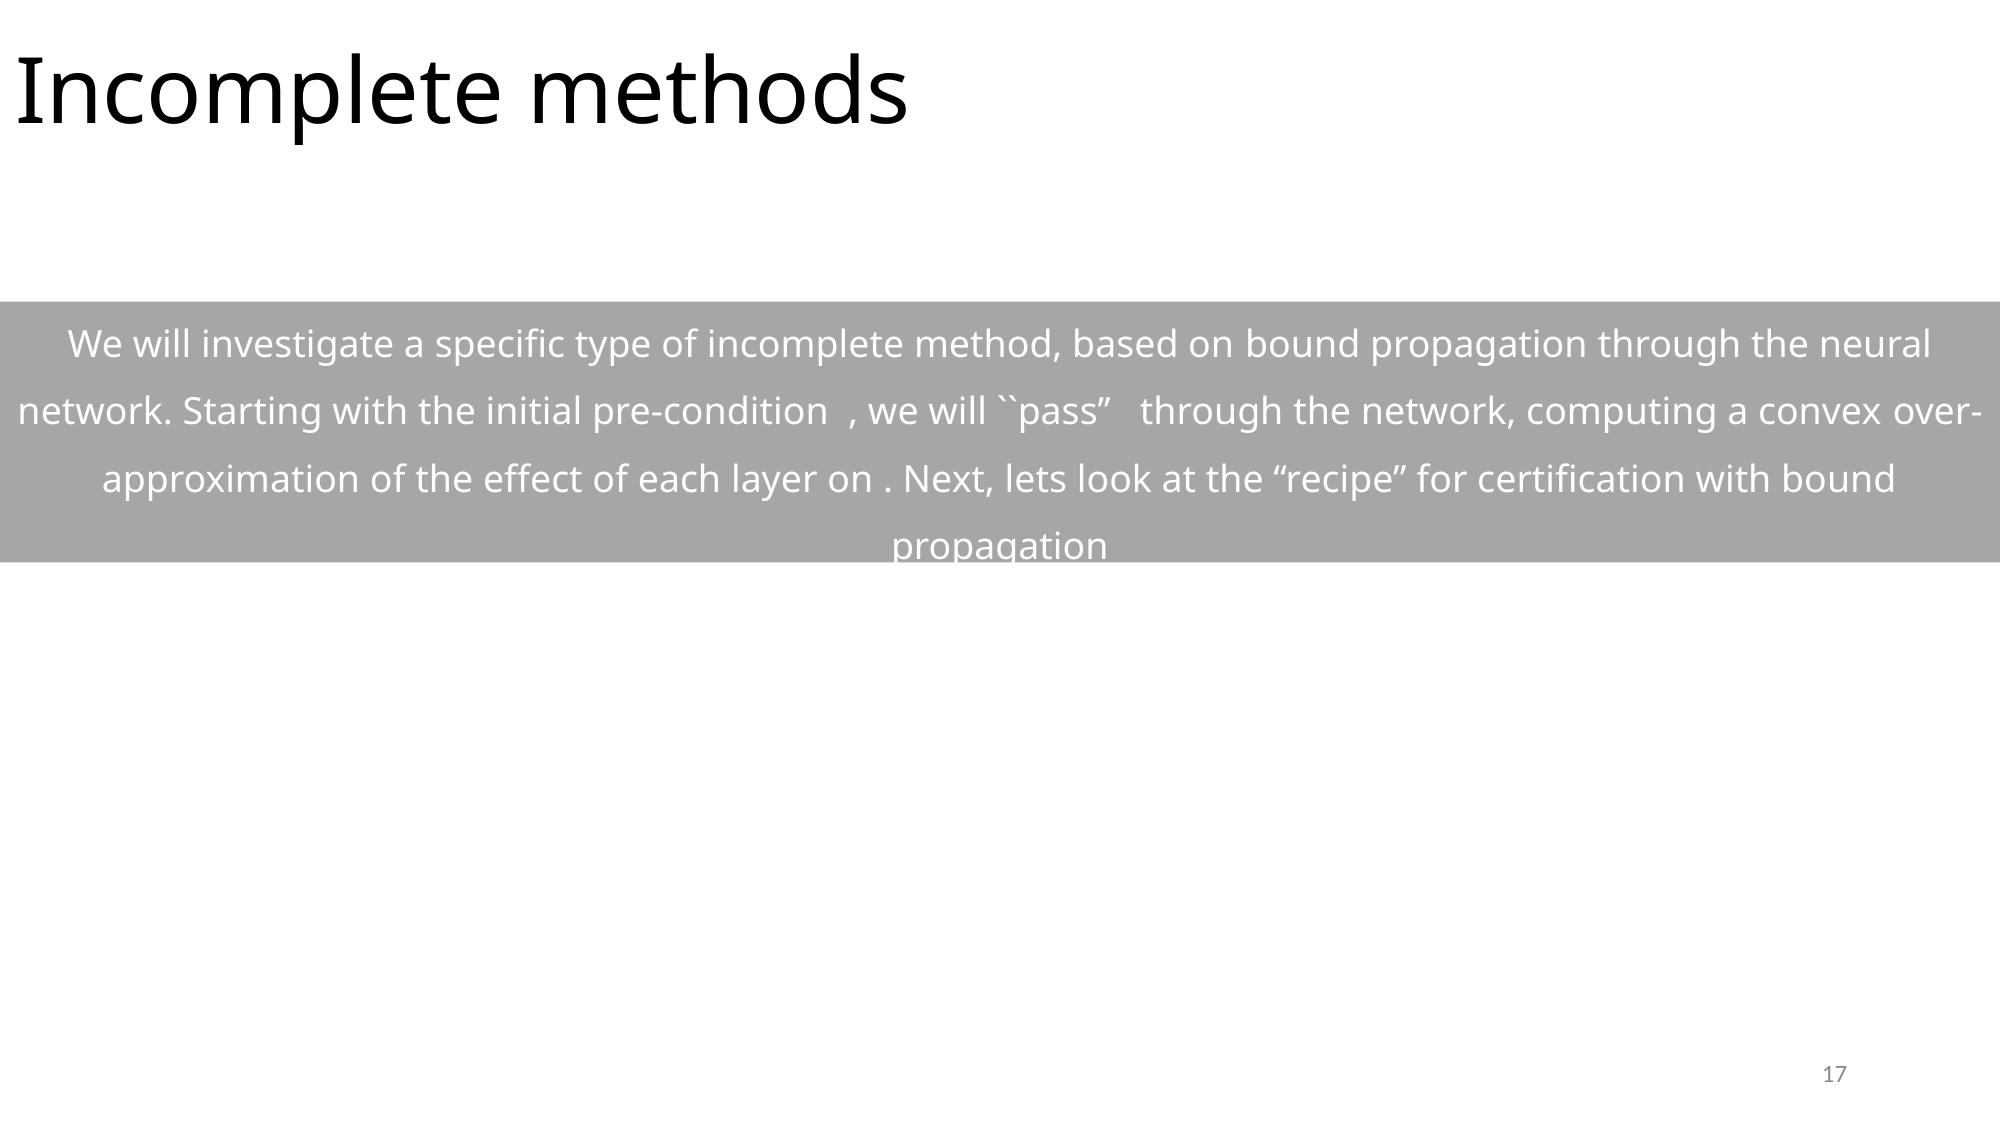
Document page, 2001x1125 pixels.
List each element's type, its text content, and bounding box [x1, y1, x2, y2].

slide_number 17 [1412, 1042, 1863, 1103]
title Incomplete methods [0, 0, 1457, 188]
